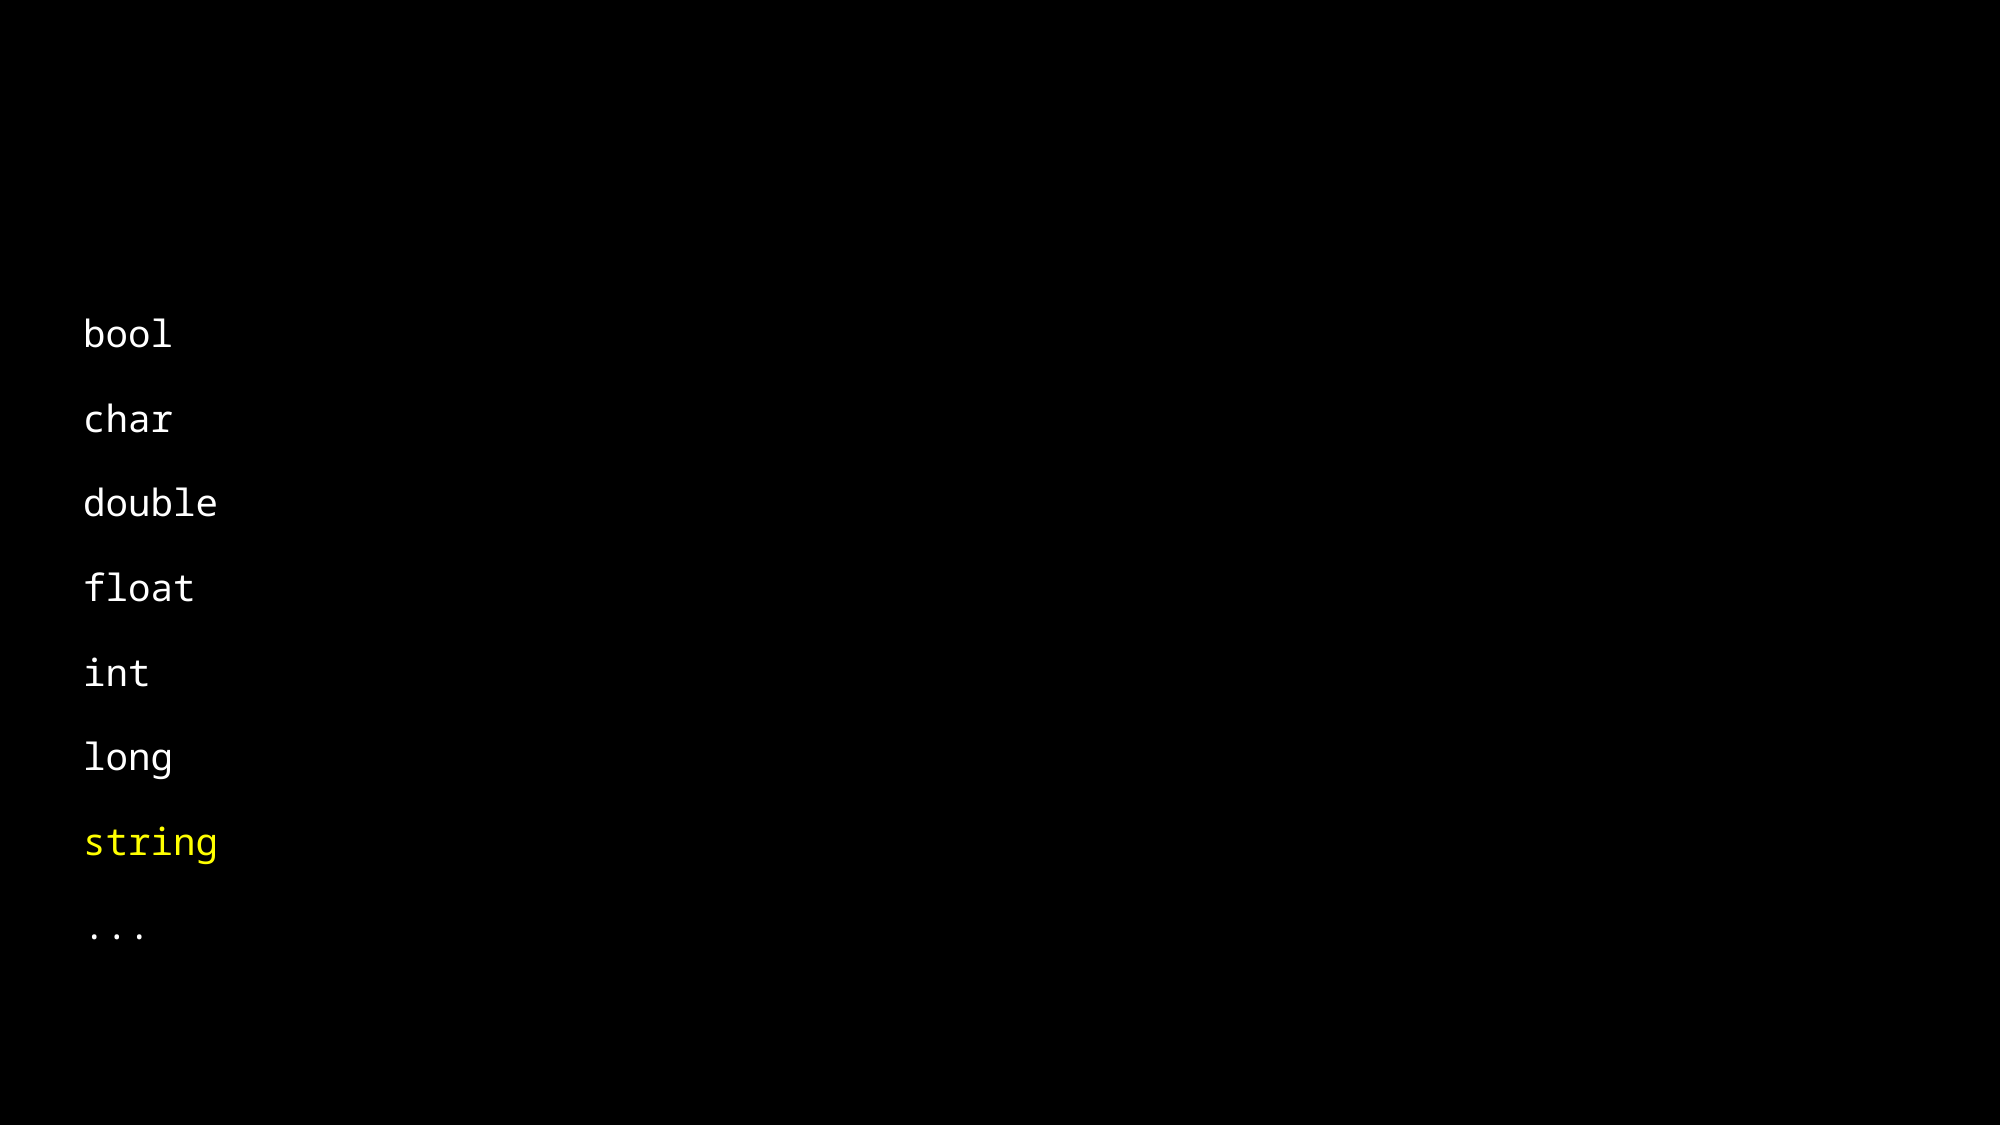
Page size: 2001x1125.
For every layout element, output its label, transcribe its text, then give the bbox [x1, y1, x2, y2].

list bool char double float int long string ... [68, 252, 1932, 1000]
